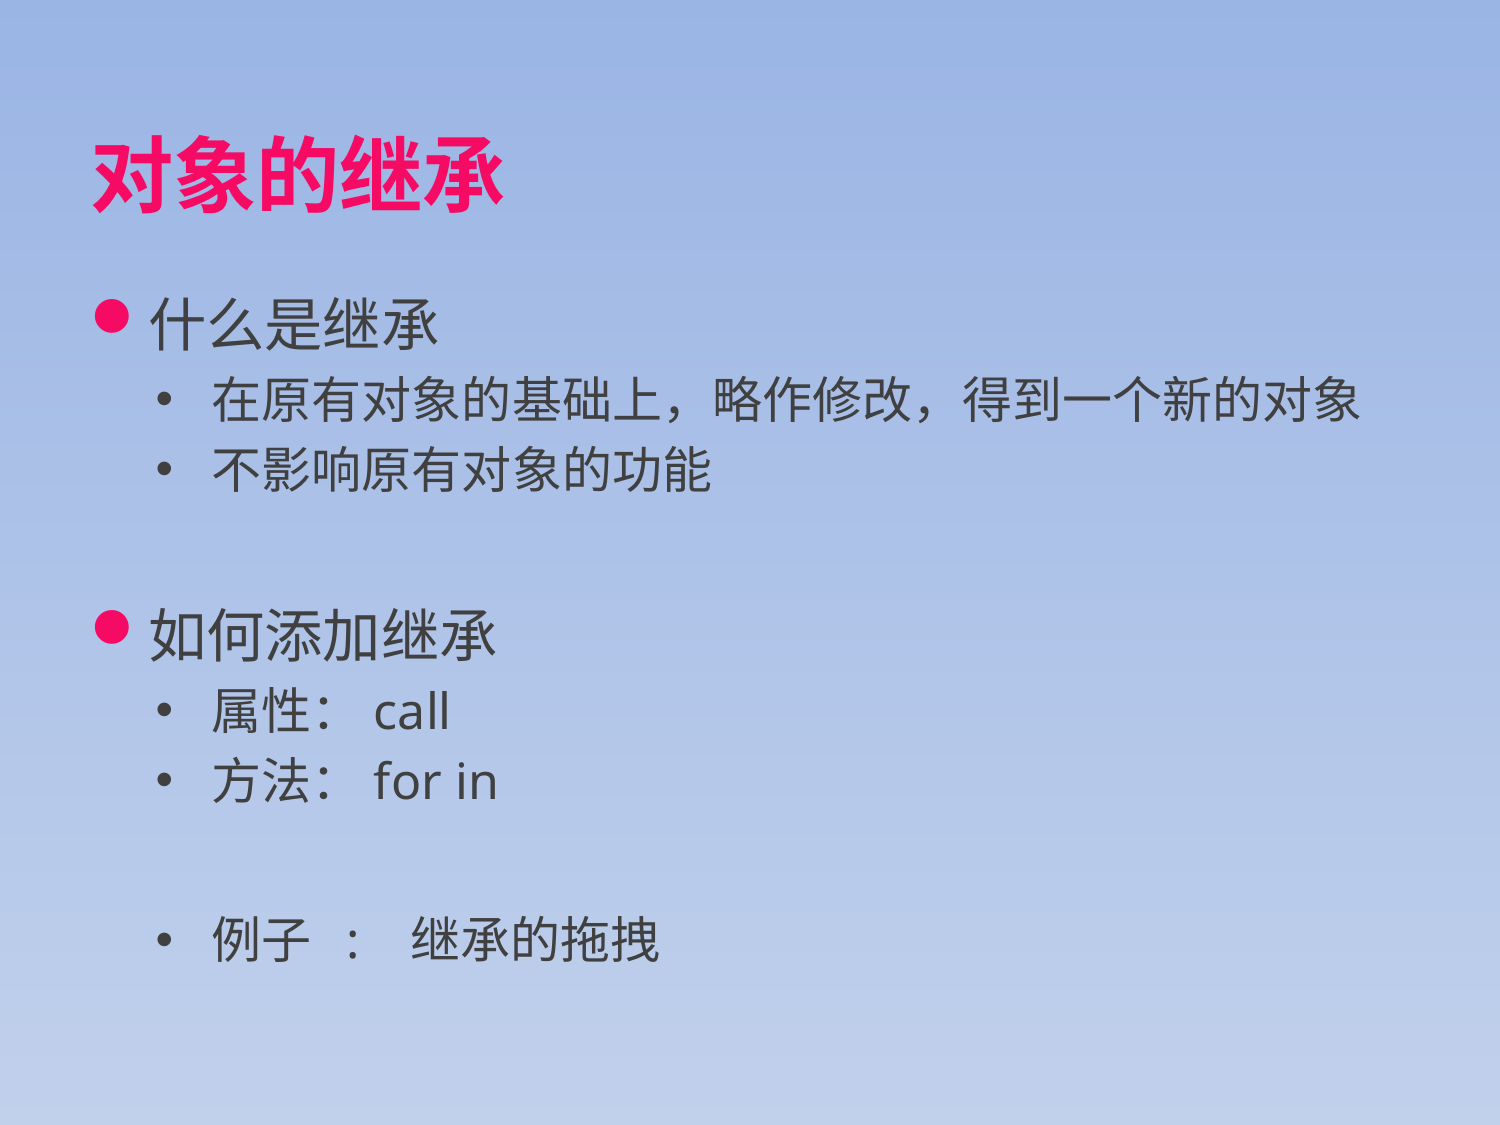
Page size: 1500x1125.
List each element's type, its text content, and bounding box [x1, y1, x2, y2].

title 对象的继承 [74, 79, 1426, 268]
list 什么是继承 在原有对象的基础上，略作修改，得到一个新的对象 不影响原有对象的功能 如何添加继承 属性：call 方法：for in 例子 : 继承的拖拽 [74, 280, 1426, 1024]
